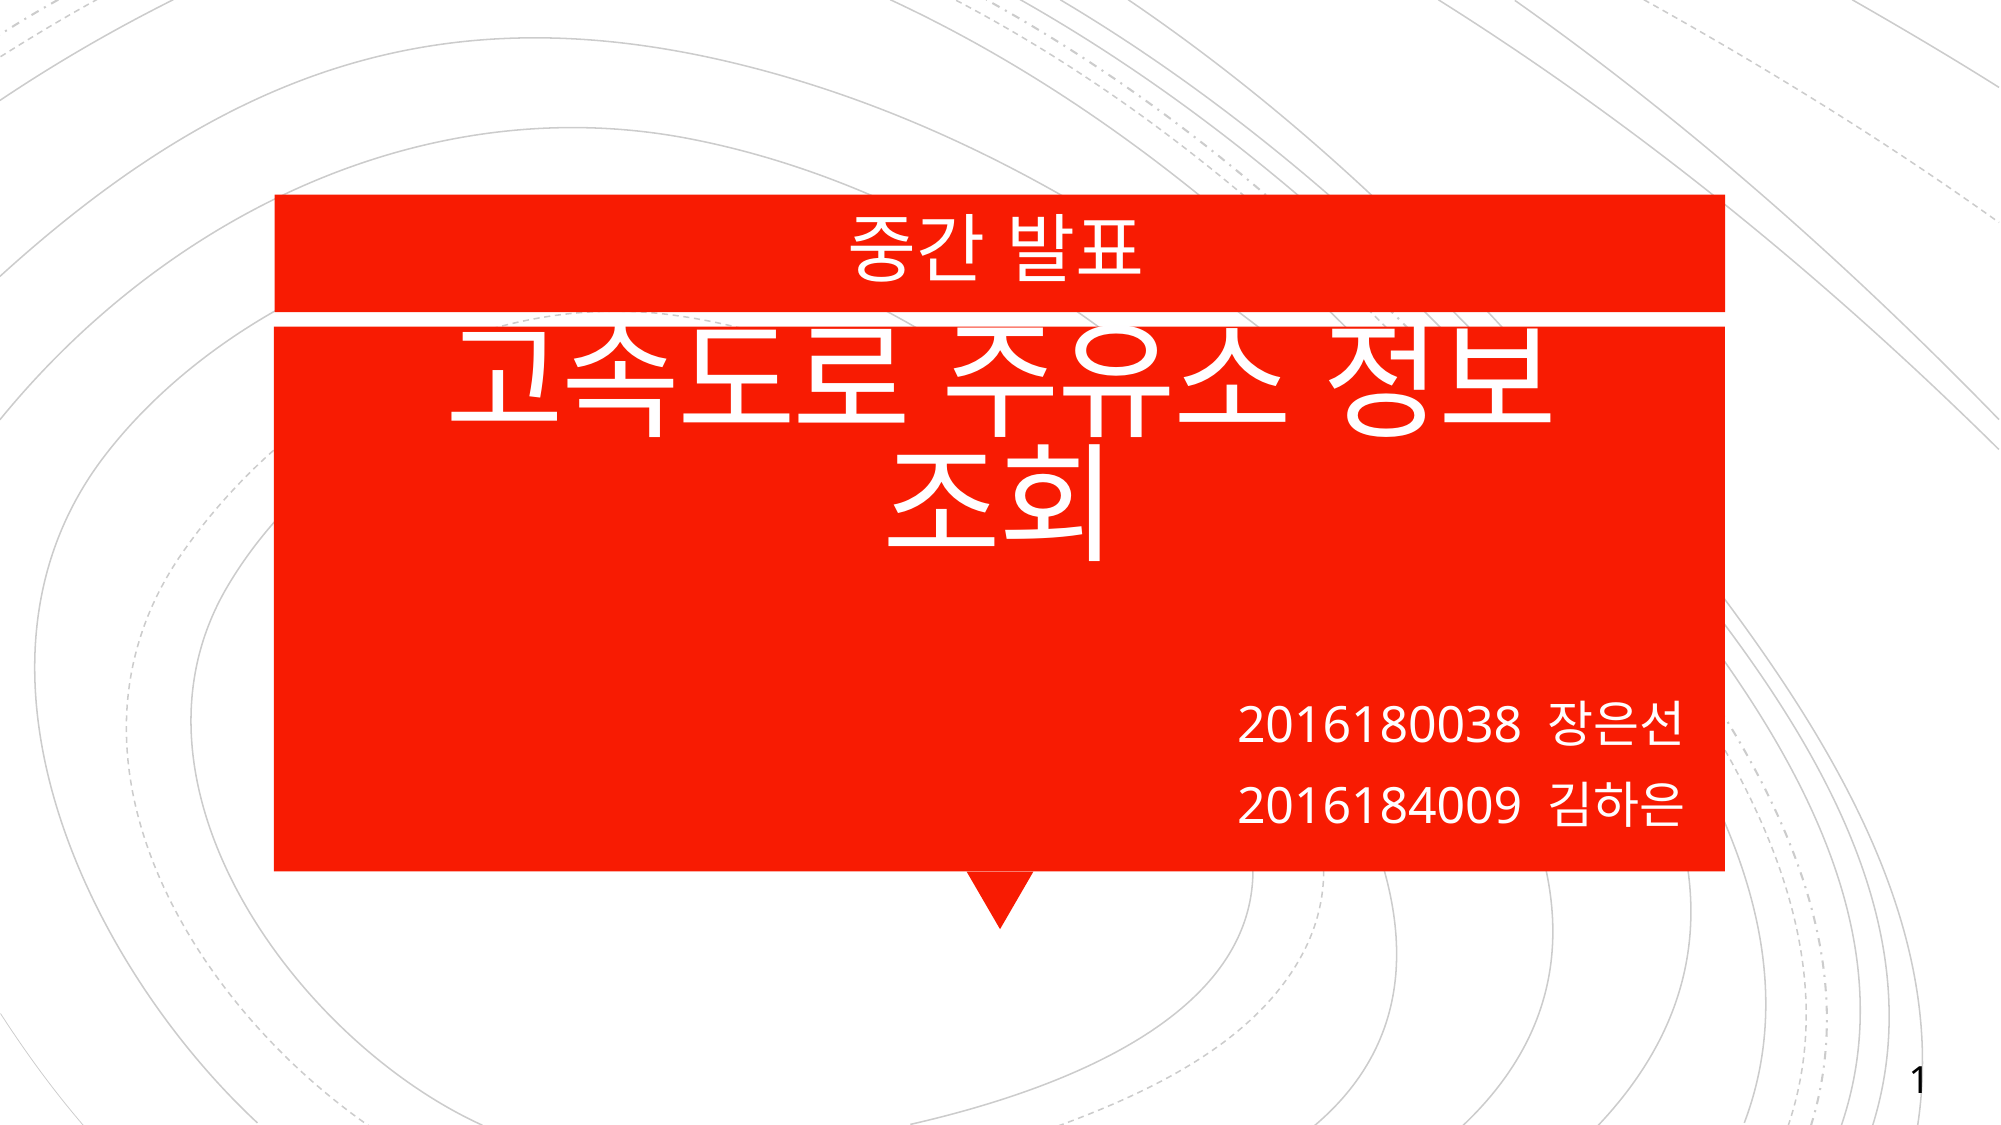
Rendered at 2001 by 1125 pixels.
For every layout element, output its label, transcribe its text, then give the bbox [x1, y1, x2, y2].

text_box 1 [1893, 1048, 1970, 1109]
title 고속도로 주유소 정보 조회 [288, 289, 1712, 577]
text_box 중간 발표 [833, 194, 1167, 300]
subtitle 2016180038 장은선 2016184009 김하은 [749, 692, 2000, 910]
